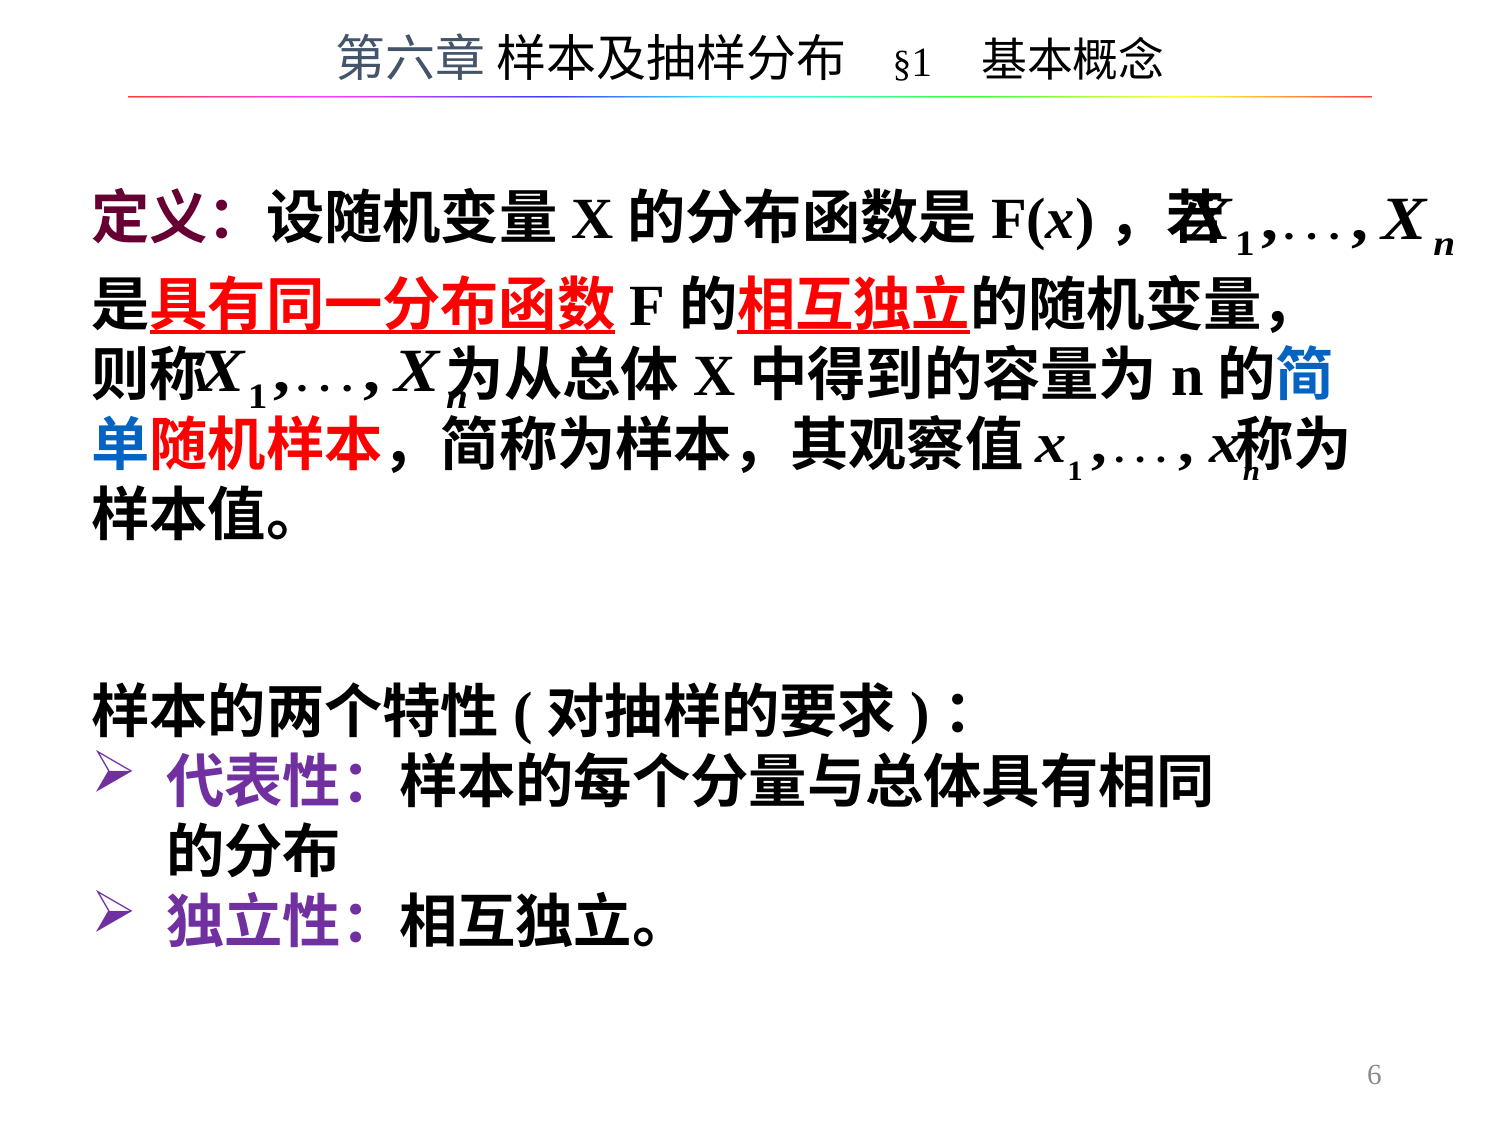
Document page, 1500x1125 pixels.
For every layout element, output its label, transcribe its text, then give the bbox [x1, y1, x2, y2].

slide_number 6 [1059, 1042, 1397, 1103]
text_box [128, 96, 1371, 100]
text_box 第六章 样本及抽样分布 §1 基本概念 [112, 37, 1388, 75]
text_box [76, 172, 1471, 556]
